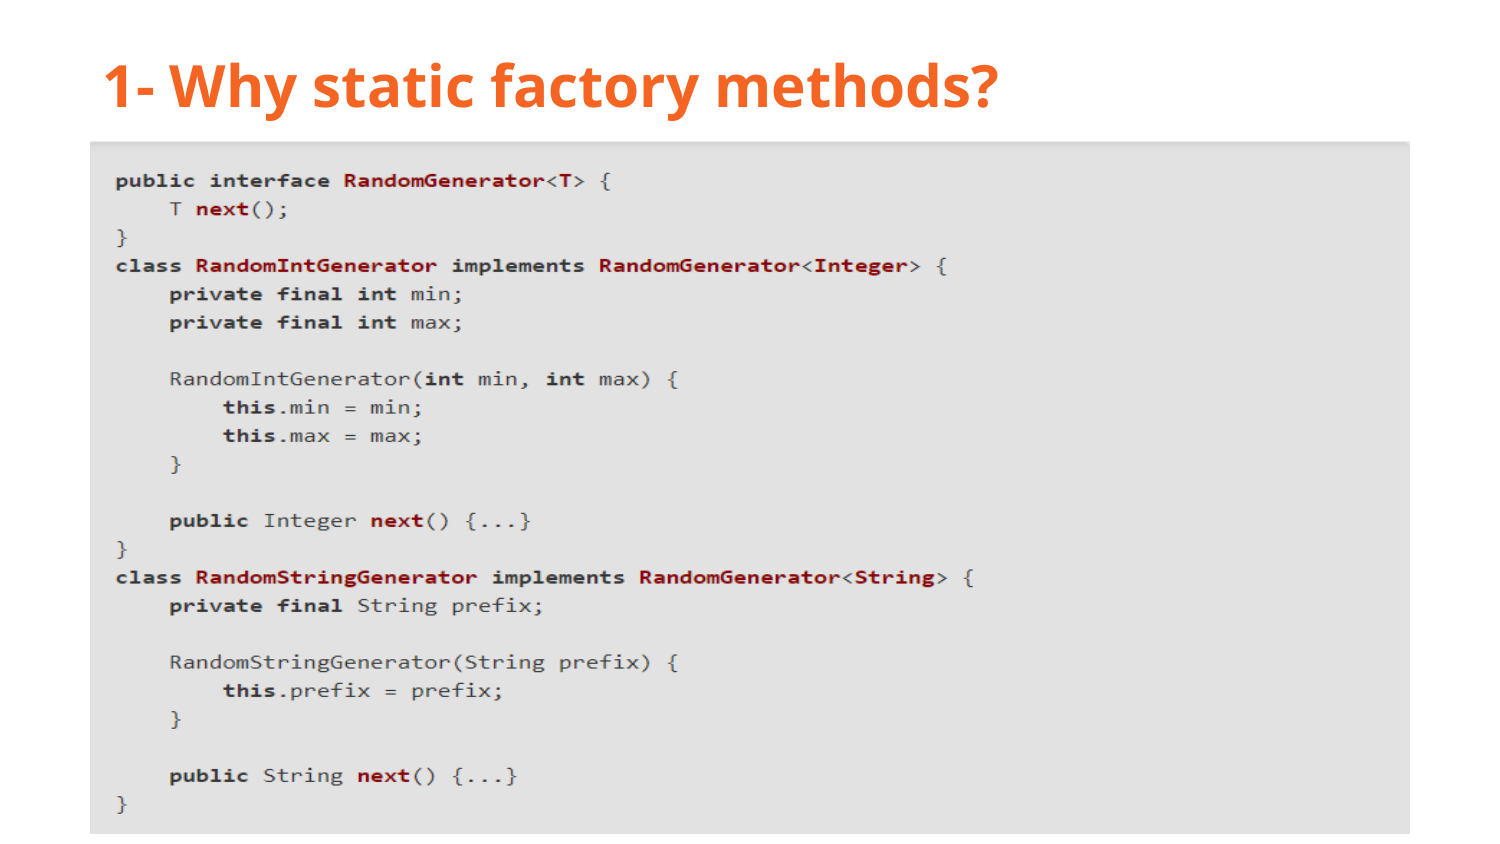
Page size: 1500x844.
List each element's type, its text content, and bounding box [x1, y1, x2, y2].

title 1- Why static factory methods? [87, 34, 1442, 161]
picture [89, 141, 1410, 834]
